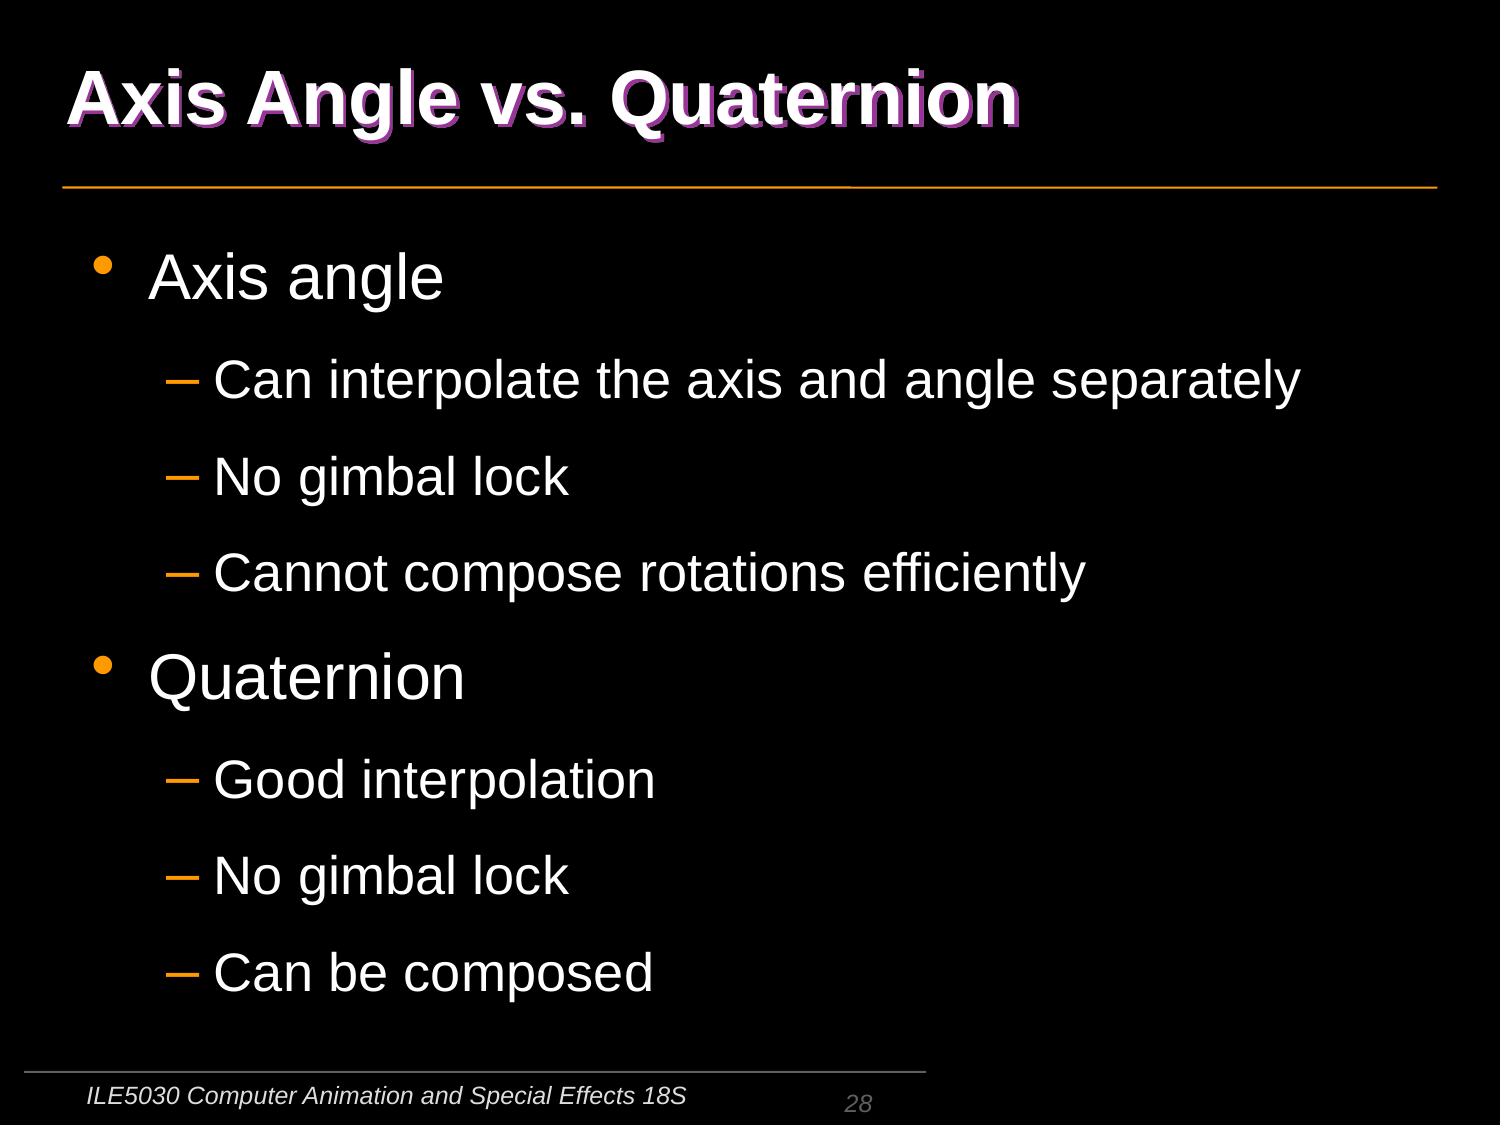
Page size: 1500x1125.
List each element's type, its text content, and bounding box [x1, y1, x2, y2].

title Axis Angle vs. Quaternion [50, 0, 1150, 188]
list Axis angle Can interpolate the axis and angle separately No gimbal lock Cannot compose rotations efficiently Quaternion Good interpolation No gimbal lock Can be composed [76, 220, 1427, 989]
footer ILE5030 Computer Animation and Special Effects 18S [37, 1071, 738, 1125]
slide_number 28 [738, 1084, 888, 1125]
